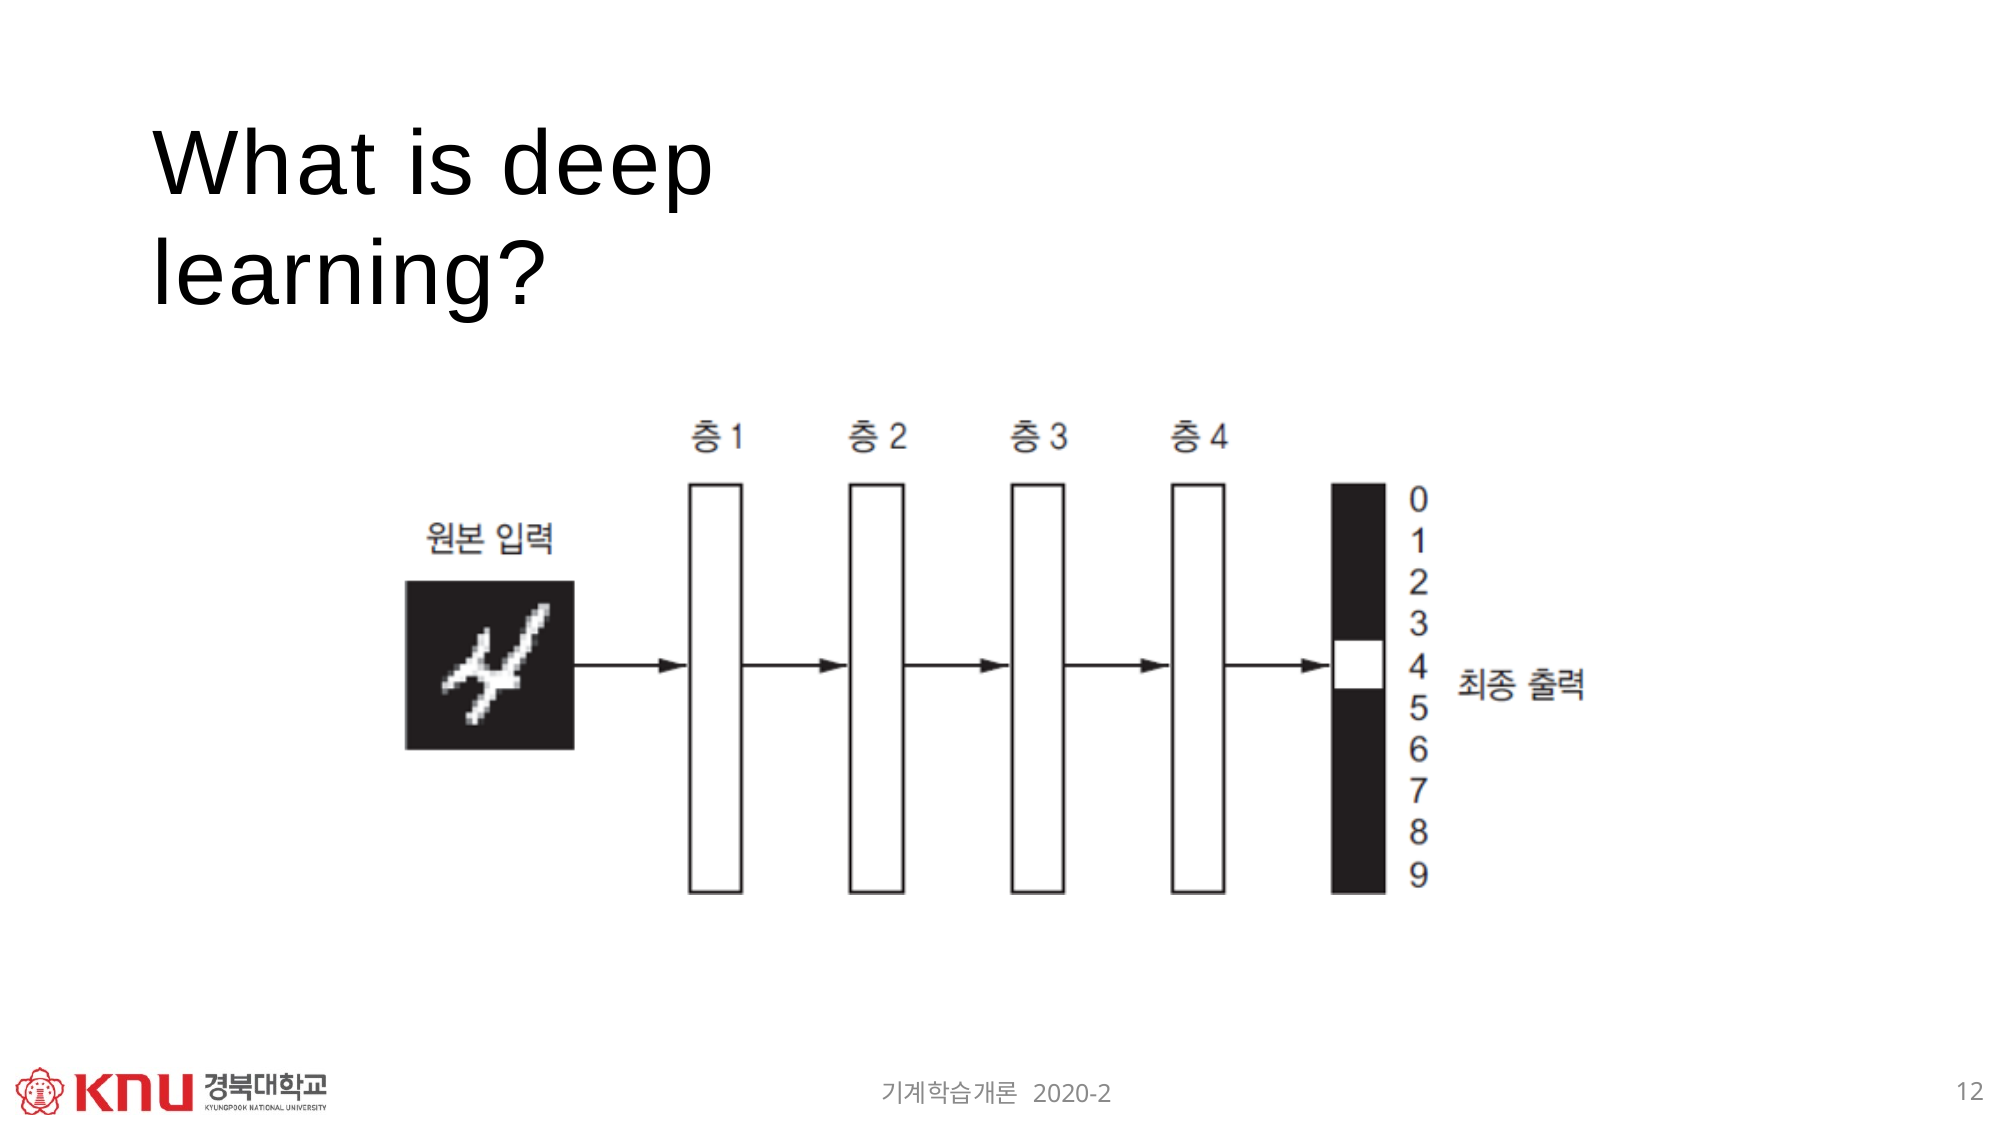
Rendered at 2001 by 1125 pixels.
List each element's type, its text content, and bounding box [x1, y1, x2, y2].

text_box [404, 419, 1585, 895]
slide_number 12 [1949, 1071, 1990, 1125]
footer 기계학습개론 2020-2 [878, 1073, 1121, 1125]
title What is deep learning? [150, 100, 1136, 323]
picture [15, 1067, 327, 1115]
